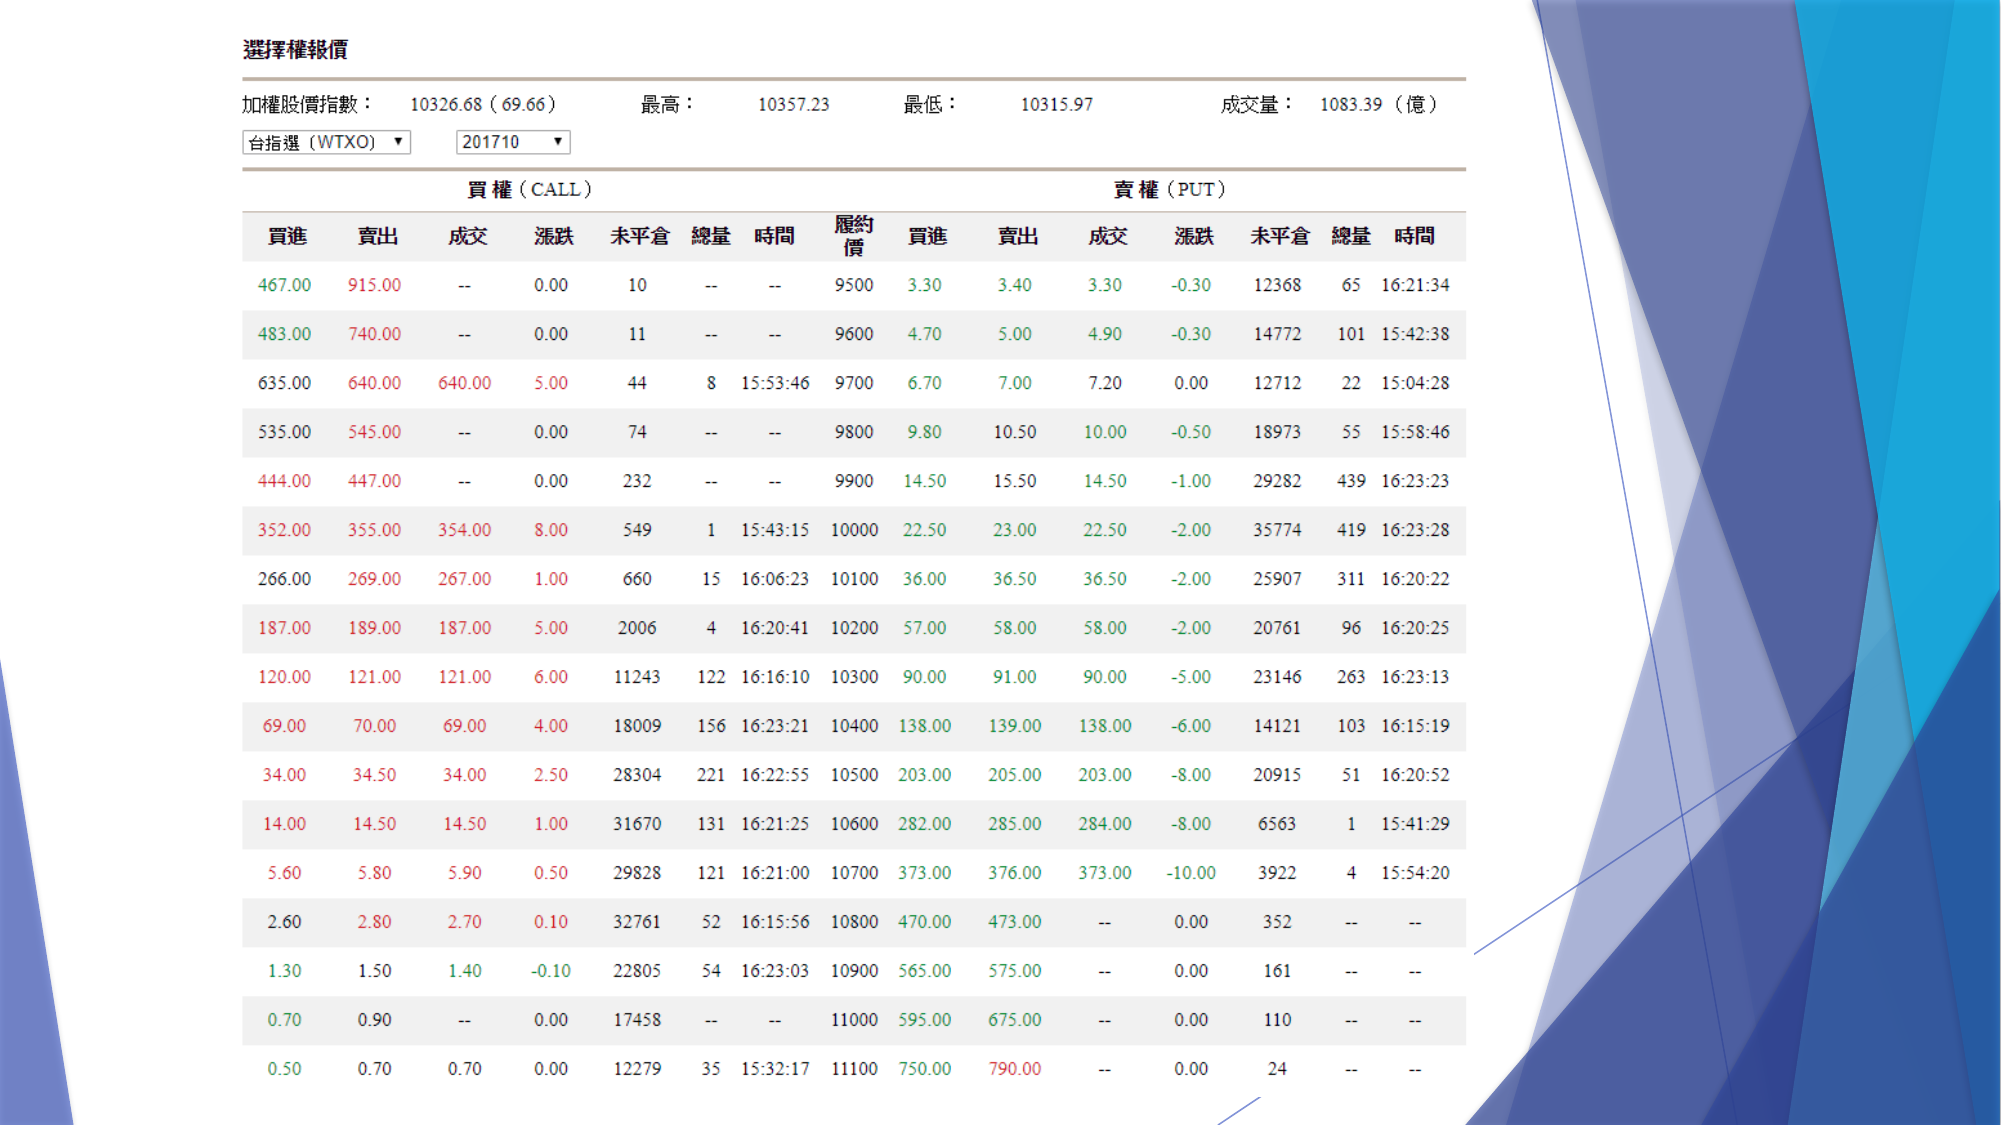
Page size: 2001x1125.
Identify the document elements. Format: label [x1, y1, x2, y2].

list [230, 26, 1475, 1097]
